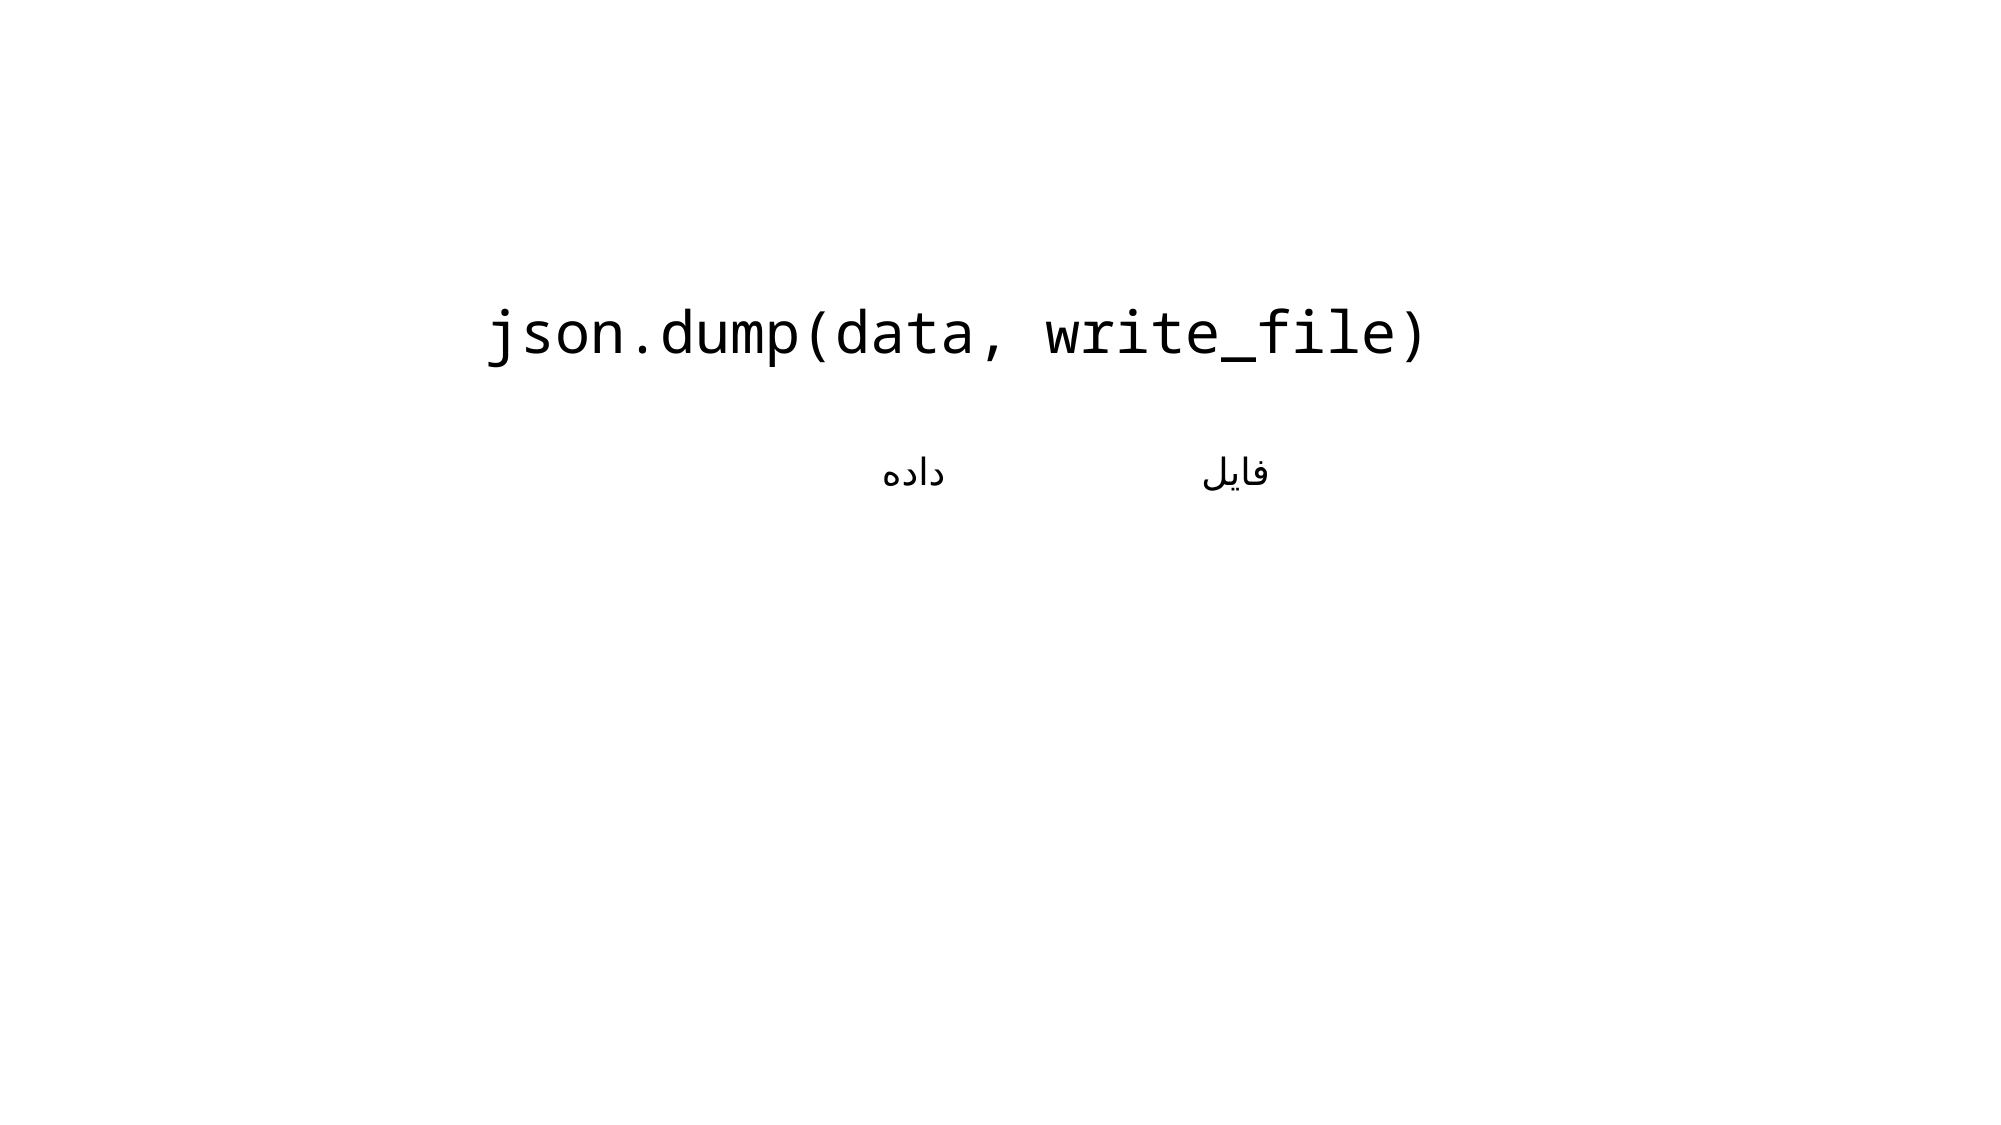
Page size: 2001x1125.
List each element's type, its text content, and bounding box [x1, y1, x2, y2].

text_box داده [866, 440, 961, 501]
text_box فایل [1186, 440, 1285, 501]
text_box json.dump(data, write_file) [436, 288, 1446, 373]
